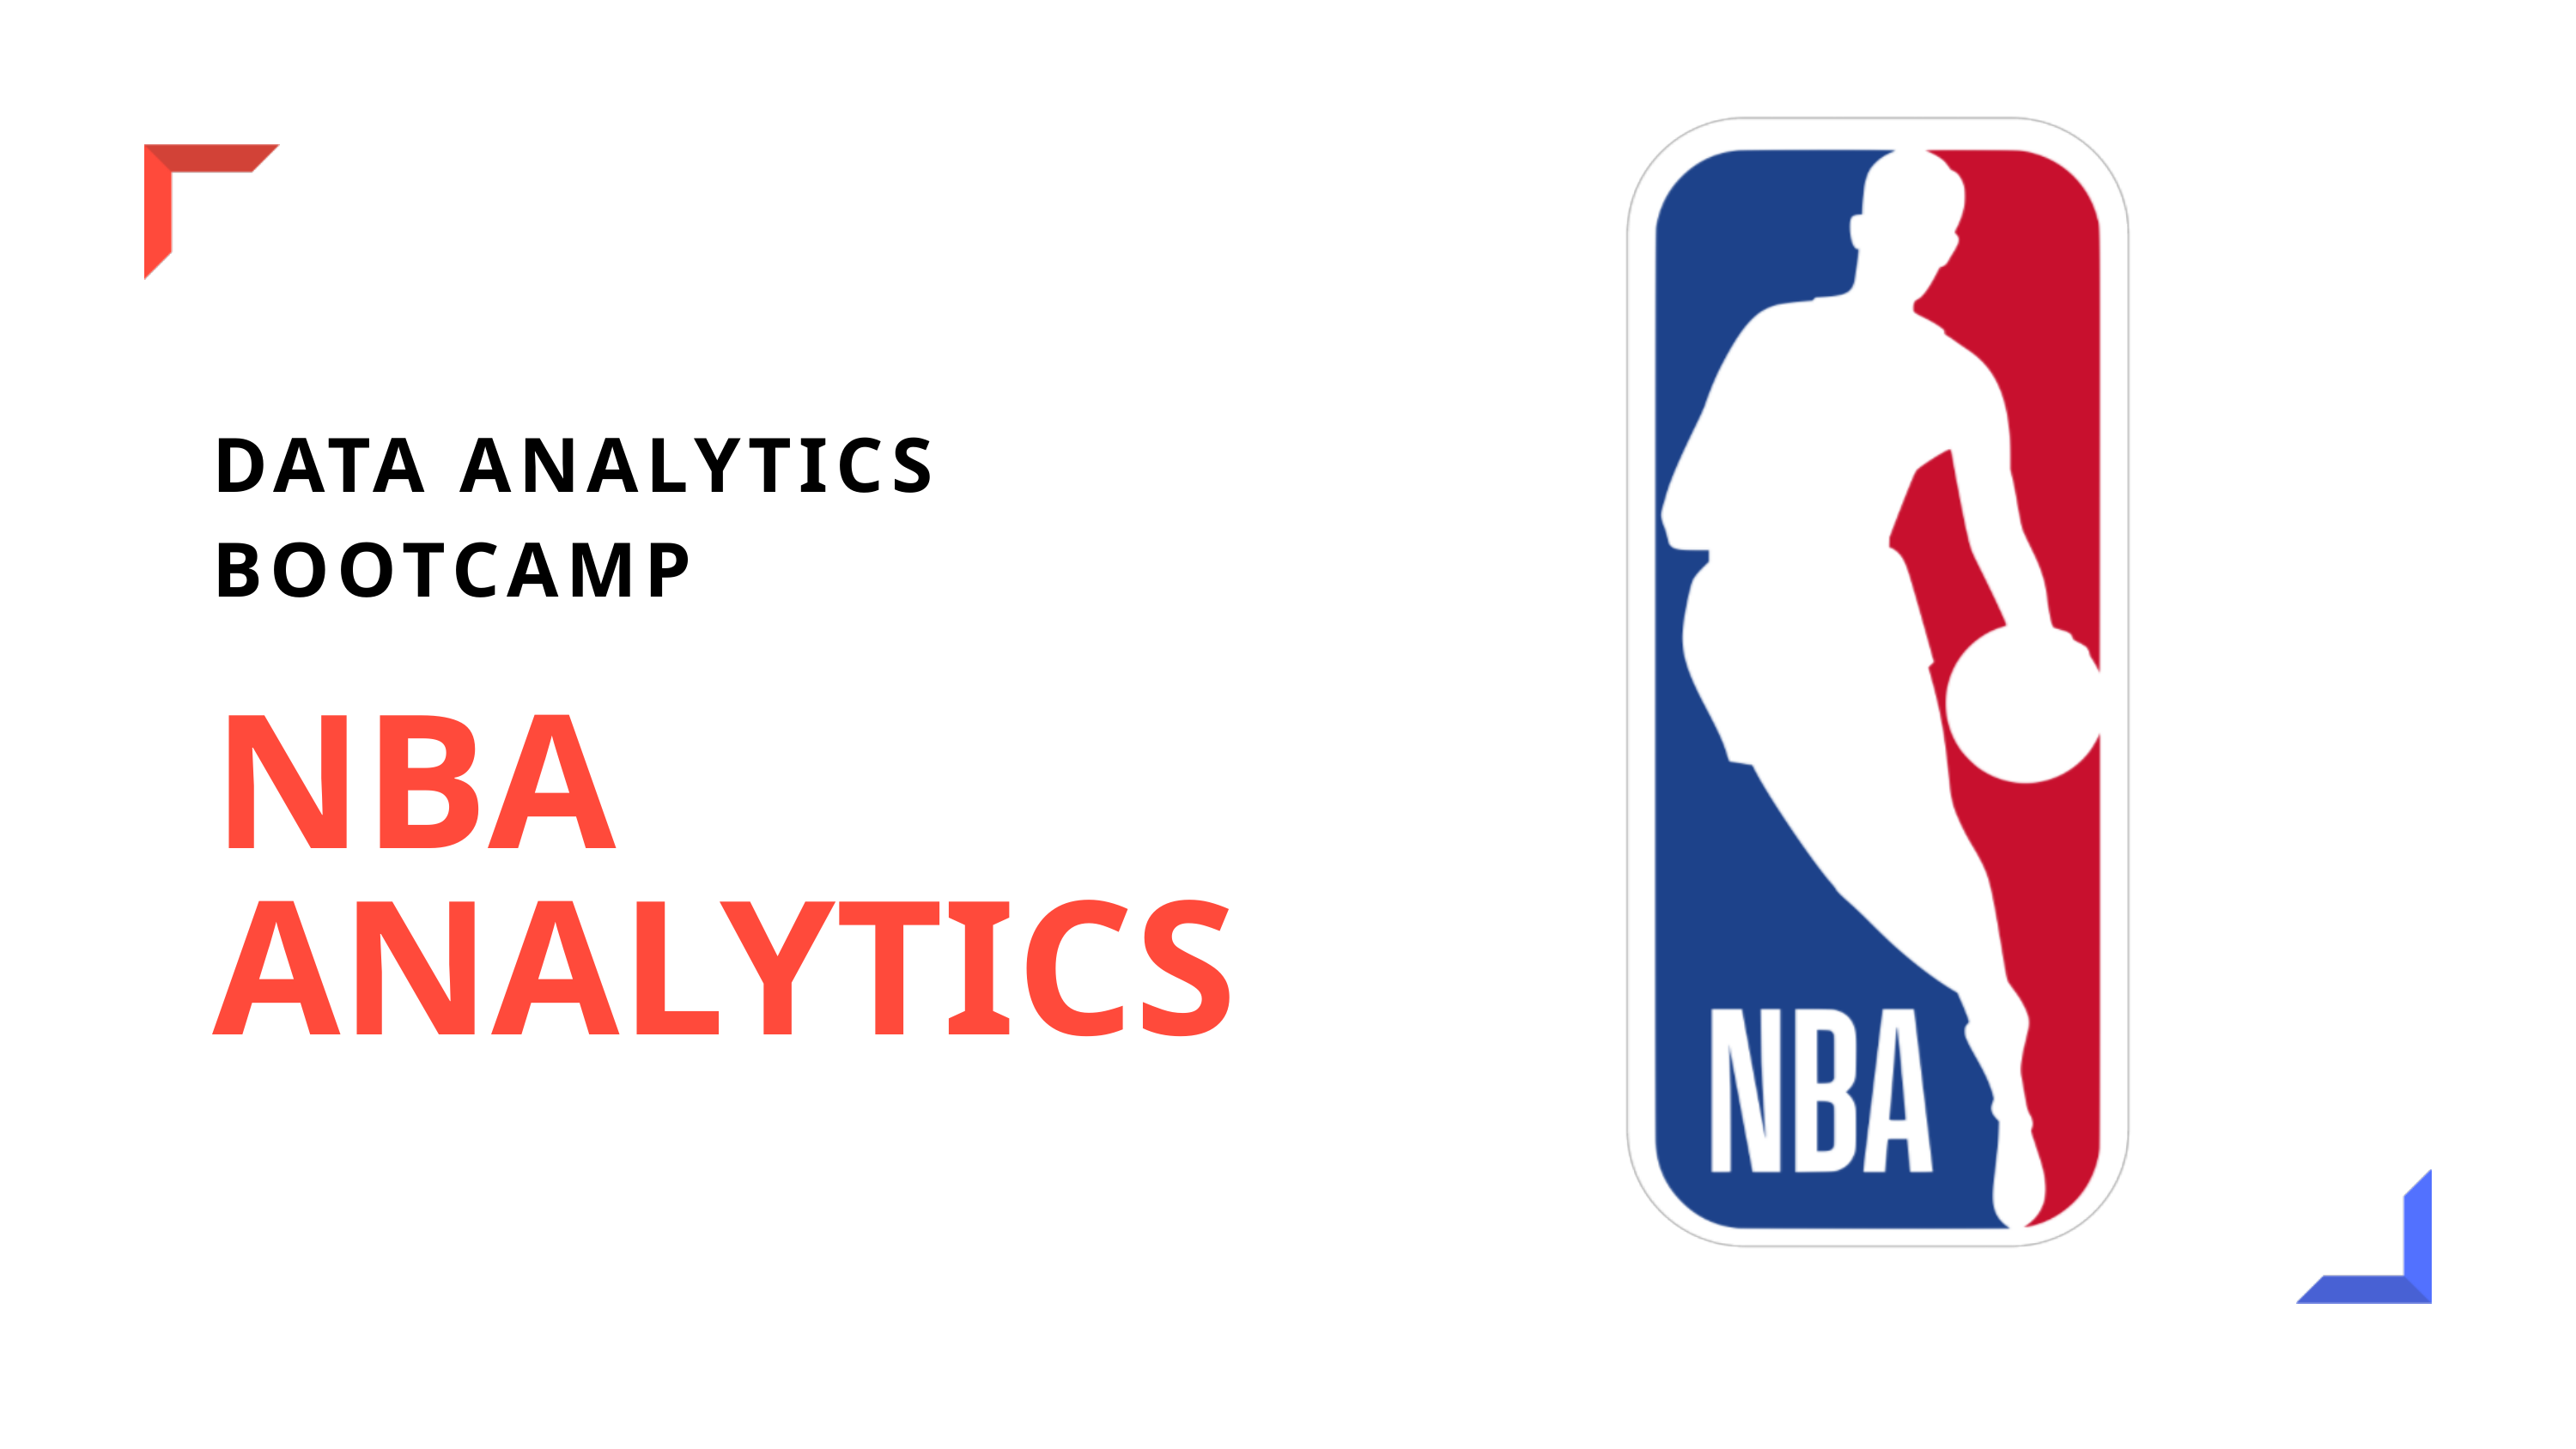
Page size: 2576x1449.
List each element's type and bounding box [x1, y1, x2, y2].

picture [144, 144, 280, 280]
text_box [211, 409, 1332, 1237]
picture [1599, 62, 2160, 1304]
picture [2296, 1168, 2432, 1304]
